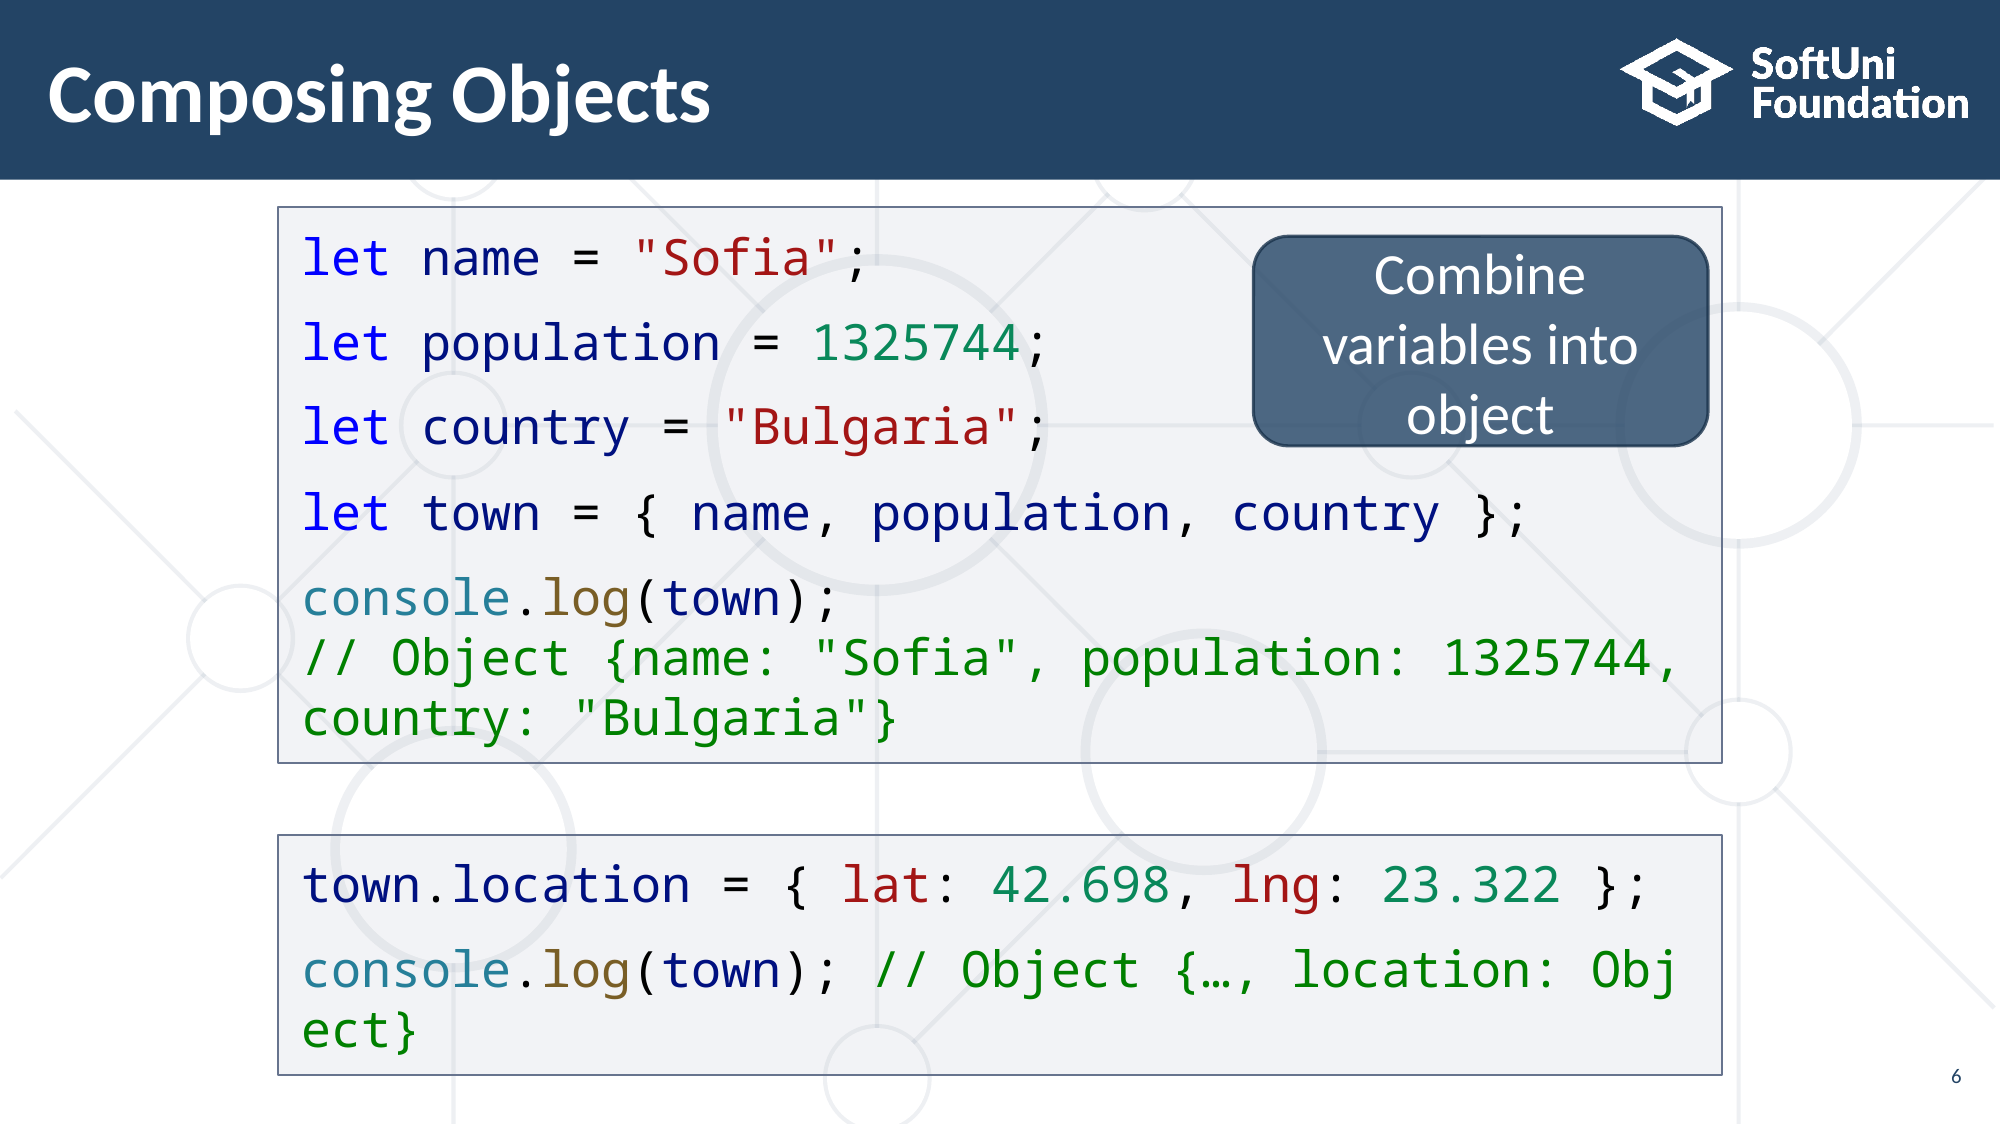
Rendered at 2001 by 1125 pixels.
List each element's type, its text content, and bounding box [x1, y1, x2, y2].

picture [1619, 38, 1968, 126]
text_box town.location = { lat: 42.698, lng: 23.322 }; console.log(town); // Object {…, location: Object} [277, 834, 1722, 1076]
title Composing Objects [31, 16, 1591, 162]
text_box let name = "Sofia"; let population = 1325744; let country = "Bulgaria"; let town = { name, population, country }; console.log(town); // Object {name: "Sofia", population: 1325744, country: "Bulgaria"} [277, 207, 1722, 763]
slide_number 6 [1897, 1049, 1968, 1101]
text_box Combine variables into object [1251, 234, 1711, 448]
